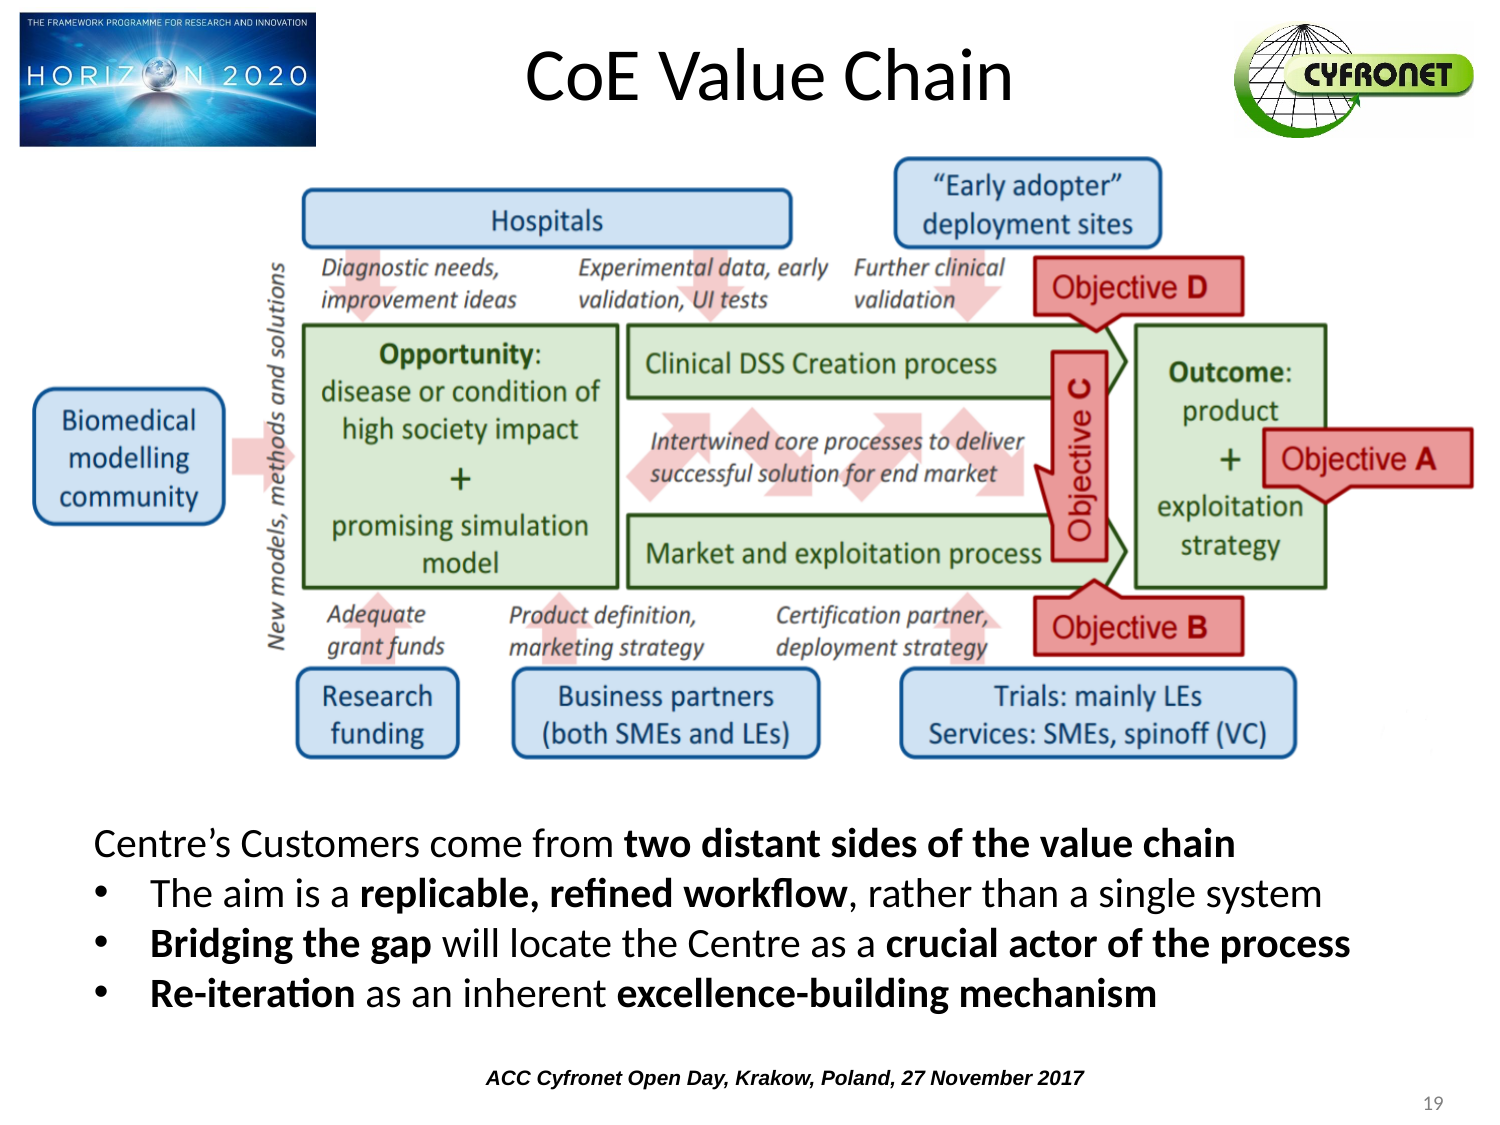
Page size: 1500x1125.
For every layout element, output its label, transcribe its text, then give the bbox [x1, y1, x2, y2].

picture [19, 7, 1478, 764]
list Centre’s Customers come from two distant sides of the value chain The aim is a replicable, refined workflow, rather than a single system Bridging the gap will locate the Centre as a crucial actor of the process Re-iteration as an inherent excellence-building mechanism [78, 808, 1429, 1018]
picture [1234, 21, 1474, 138]
title CoE Value Chain [236, 27, 1305, 114]
